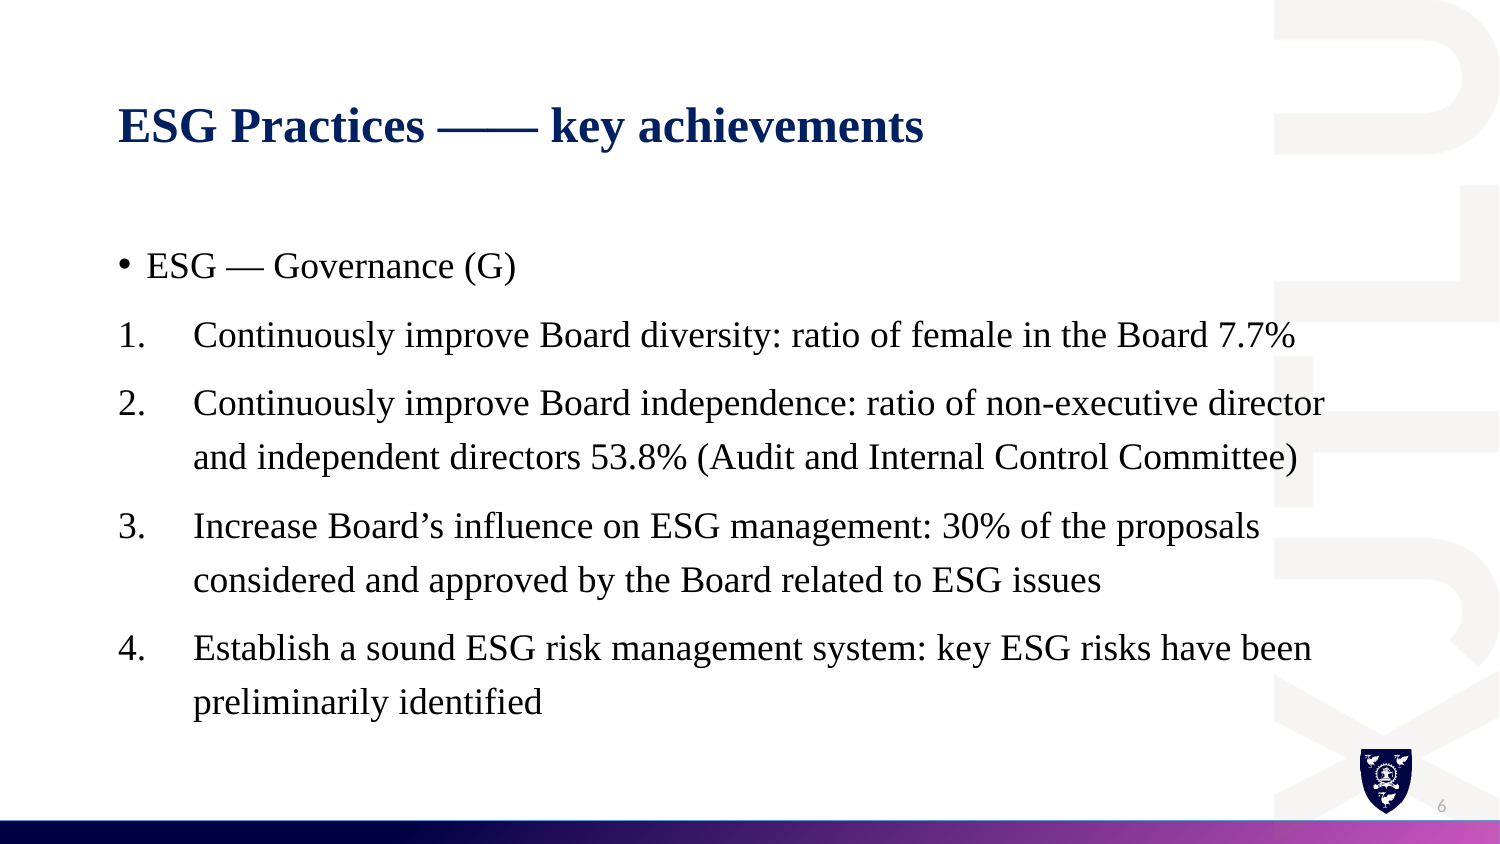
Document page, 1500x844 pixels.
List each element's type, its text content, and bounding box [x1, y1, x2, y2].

list ESG — Governance (G) Continuously improve Board diversity: ratio of female in the Board 7.7% Continuously improve Board independence: ratio of non-executive director and independent directors 53.8% (Audit and Internal Control Committee) Increase Board’s influence on ESG management: 30% of the proposals considered and approved by the Board related to ESG issues Establish a sound ESG risk management system: key ESG risks have been preliminarily identified [103, 224, 1397, 760]
title ESG Practices —— key achievements [103, 44, 1397, 208]
slide_number 6 [1124, 782, 1462, 827]
picture [1360, 749, 1412, 782]
